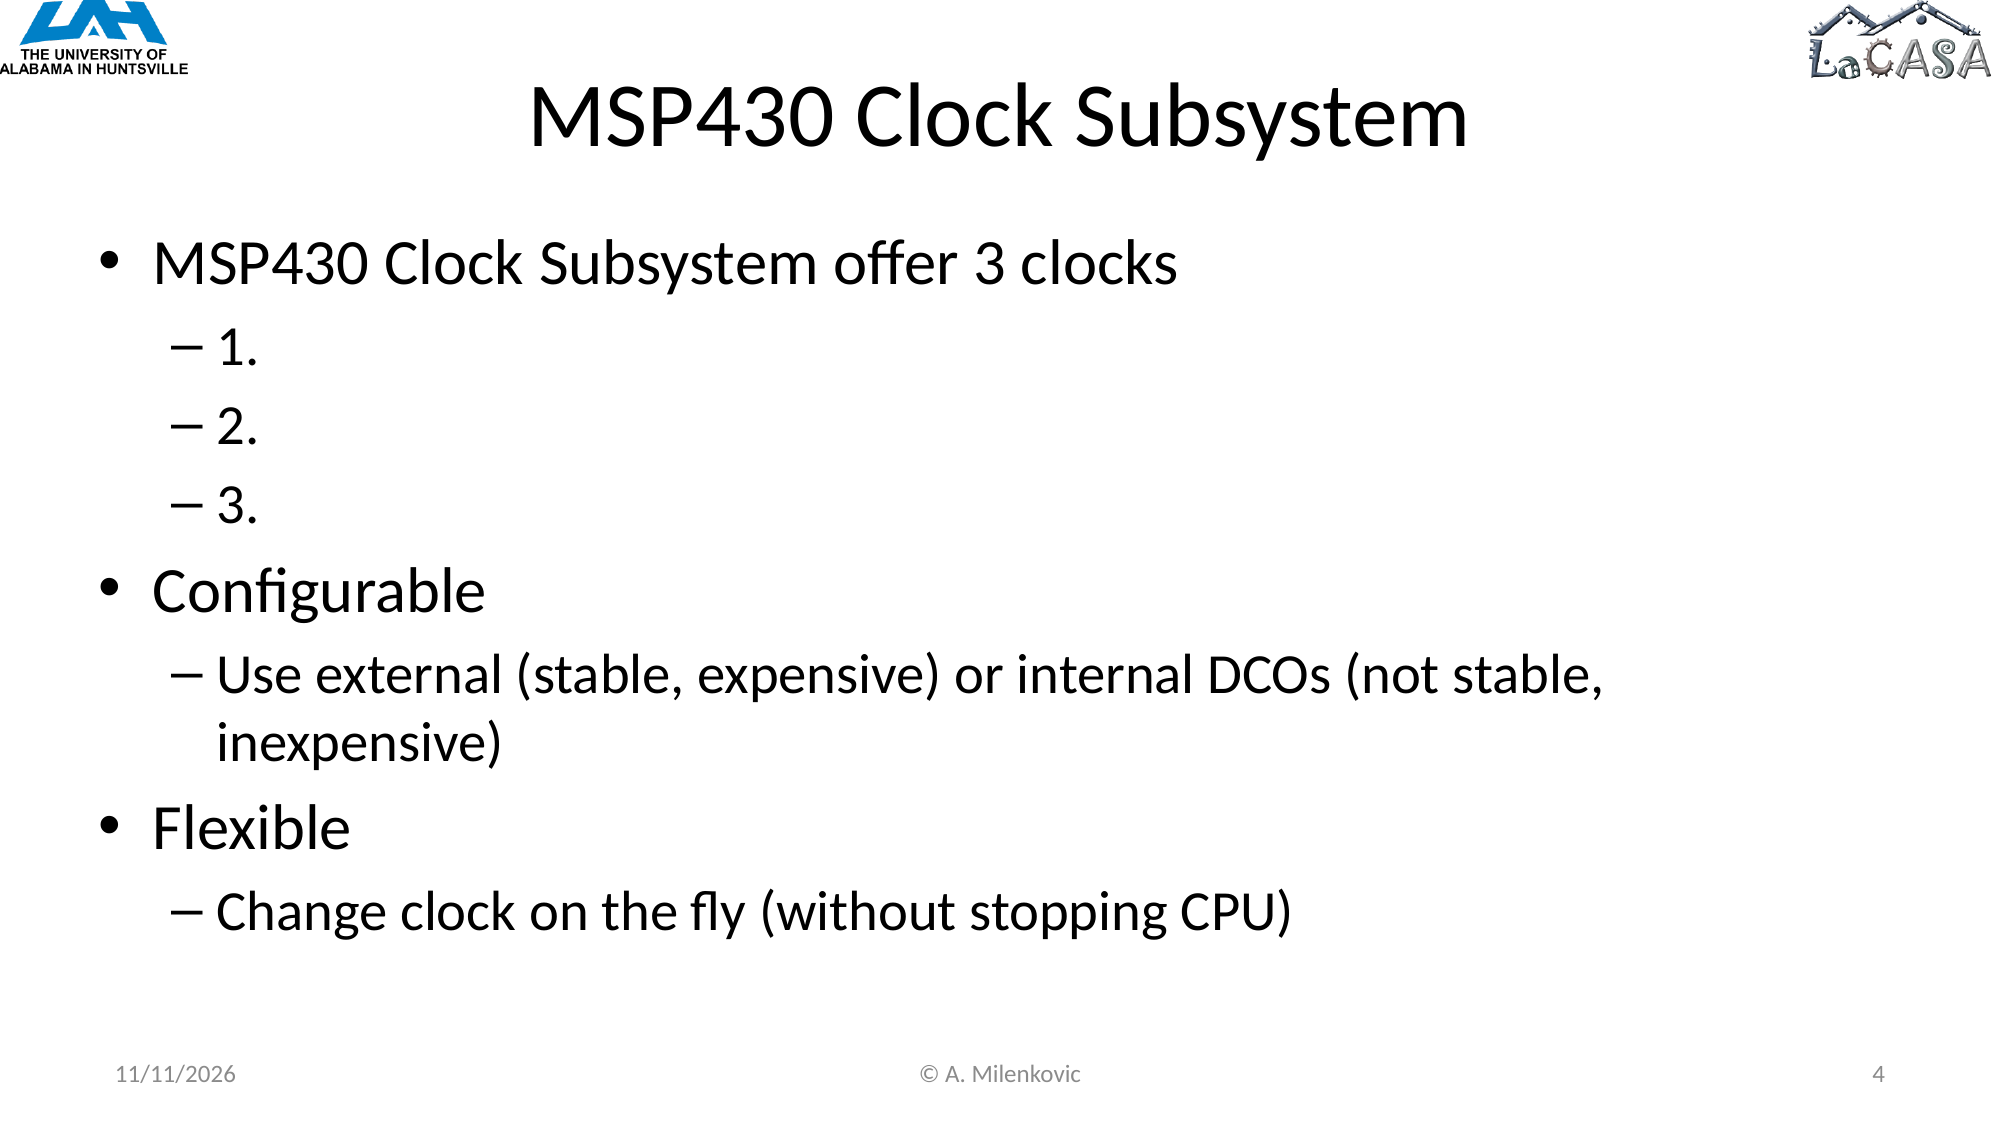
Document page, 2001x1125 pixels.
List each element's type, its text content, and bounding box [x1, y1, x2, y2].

picture [1798, 0, 2000, 85]
picture [0, 0, 189, 75]
list MSP430 Clock Subsystem offer 3 clocks 1. 2. 3. Configurable Use external (stable, expensive) or internal DCOs (not stable, inexpensive) Flexible Change clock on the fly (without stopping CPU) [83, 212, 1884, 955]
title MSP430 Clock Subsystem [99, 45, 1900, 175]
slide_number 4 [1433, 1042, 1900, 1103]
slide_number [99, 1042, 567, 1103]
footer © A. Milenkovic [683, 1042, 1317, 1103]
